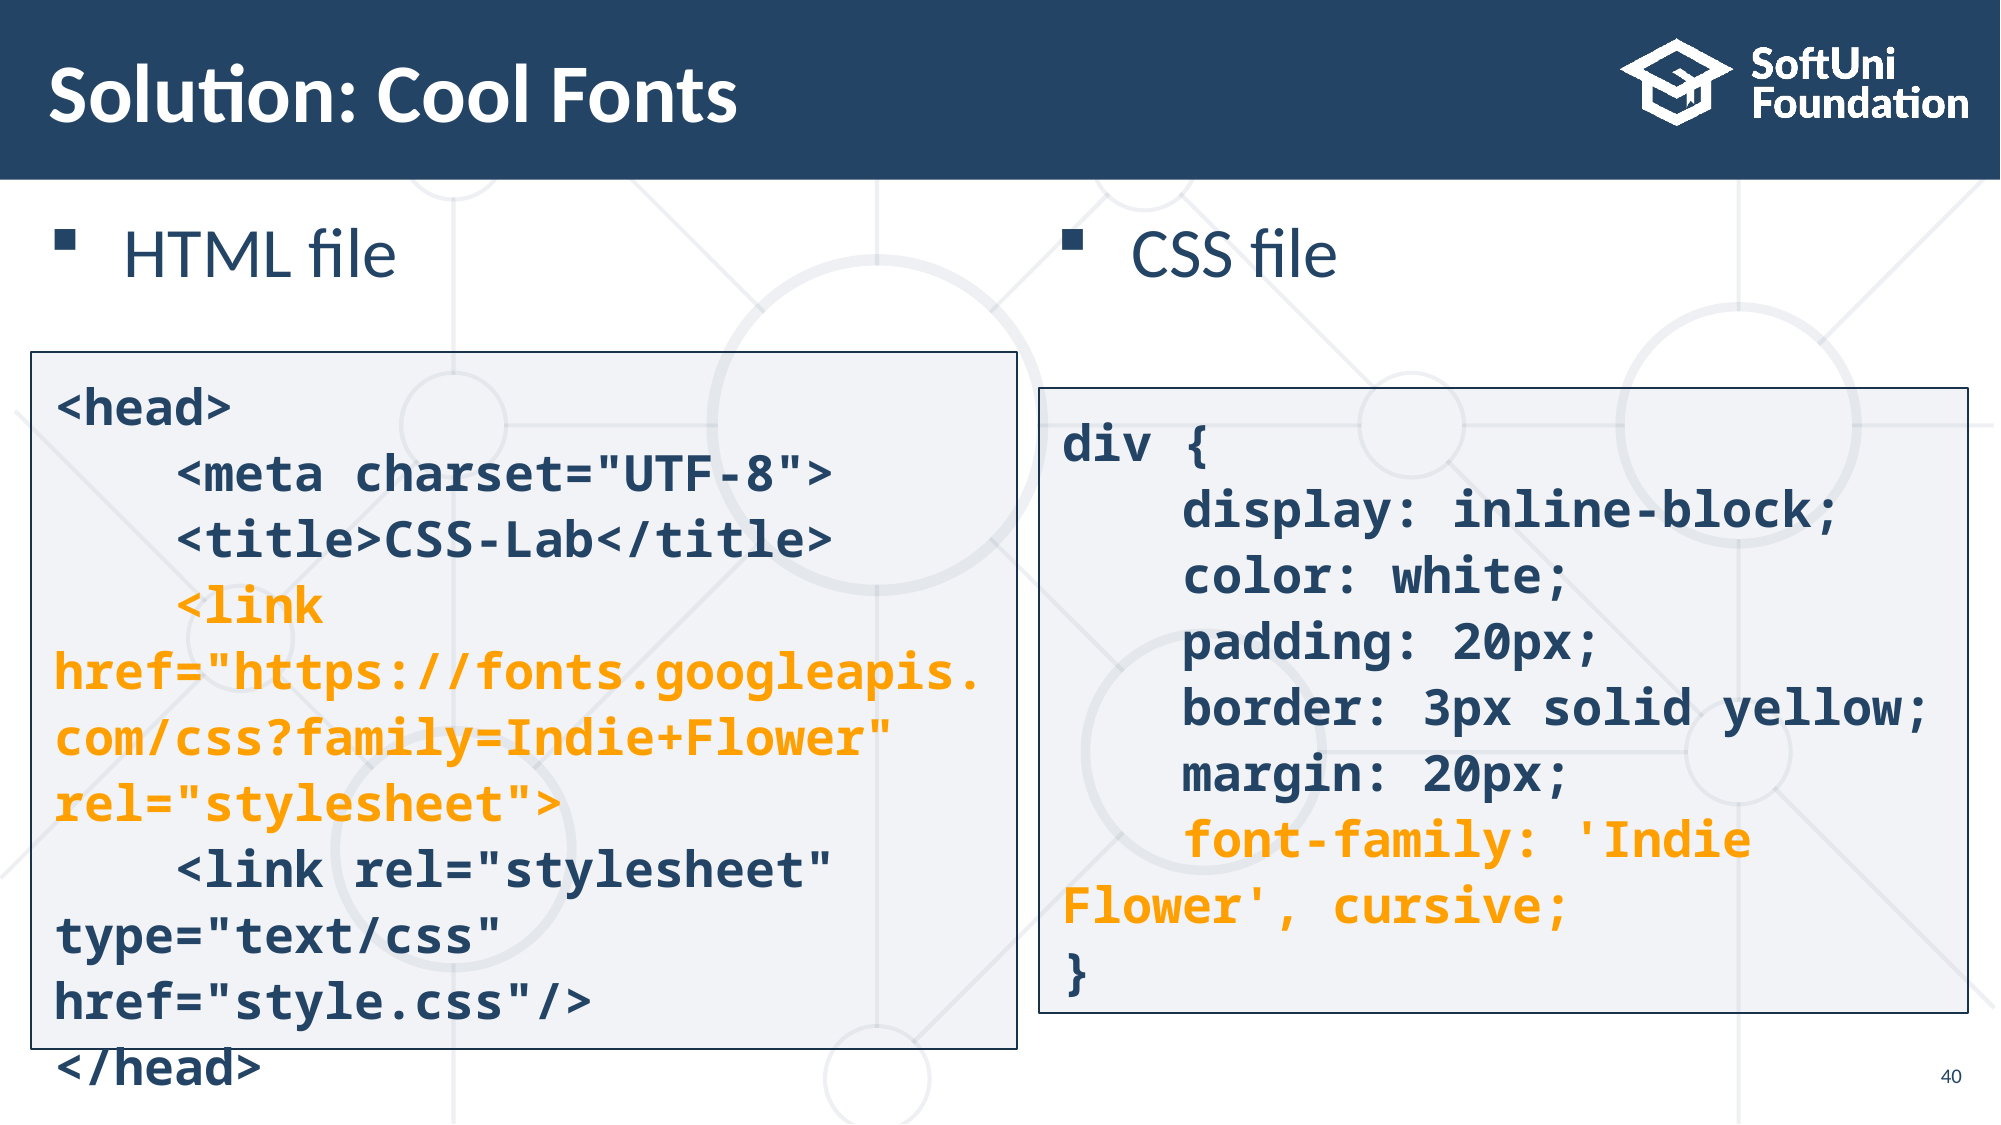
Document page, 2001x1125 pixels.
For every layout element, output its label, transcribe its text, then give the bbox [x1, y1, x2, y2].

picture [1619, 38, 1968, 126]
text_box CSS file [1038, 196, 1995, 1075]
text_box <head> <meta charset="UTF-8"> <title>CSS-Lab</title> <link href="https://fonts.googleapis.com/css?family=Indie+Flower" rel="stylesheet"> <link rel="stylesheet" type="text/css" href="style.css"/> </head> [31, 352, 1018, 1050]
text_box div { display: inline-block; color: white; padding: 20px; border: 3px solid yellow; margin: 20px; font-family: 'Indie Flower', cursive; } [1038, 388, 1968, 1014]
slide_number 40 [1897, 1075, 1968, 1101]
list HTML file [31, 196, 1038, 1050]
title Solution: Cool Fonts [31, 16, 1591, 162]
